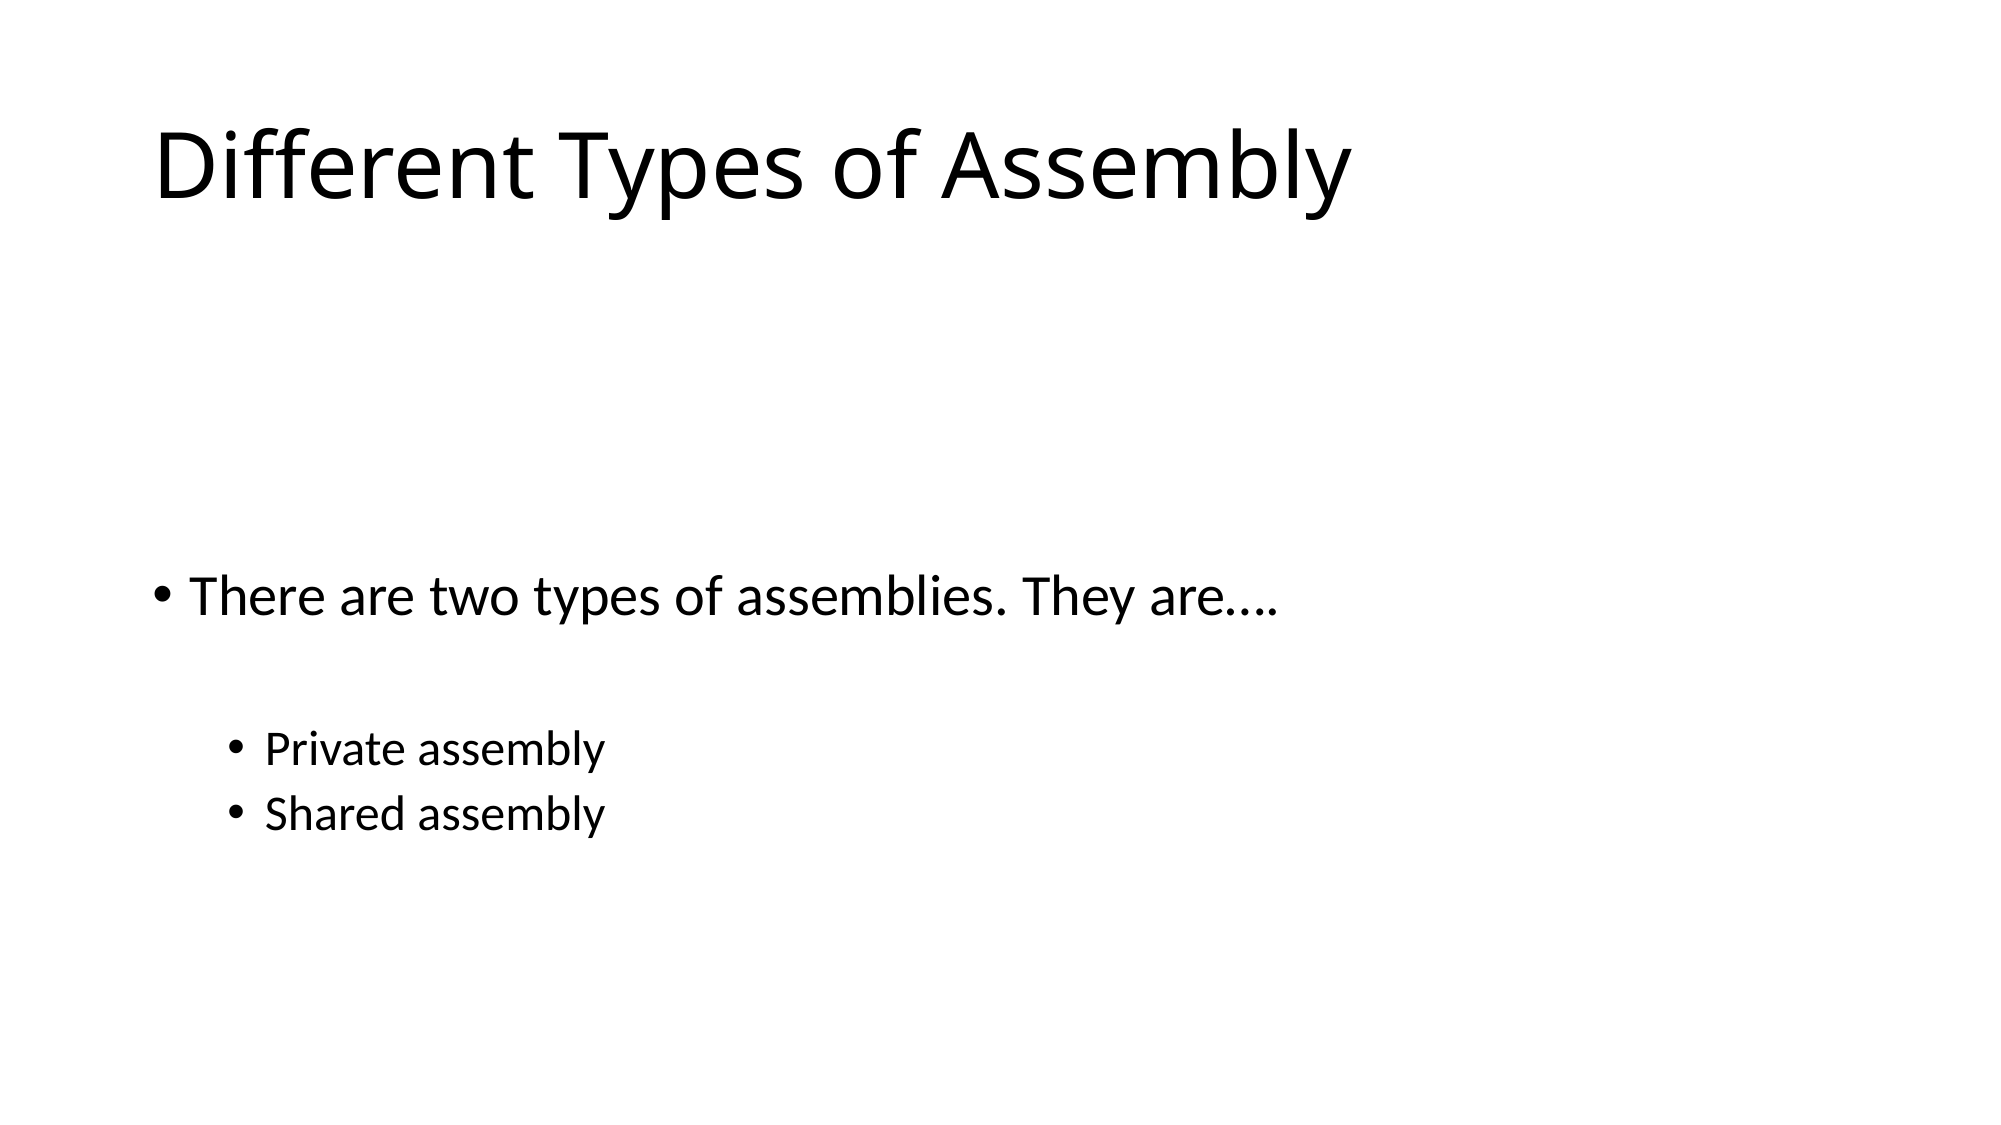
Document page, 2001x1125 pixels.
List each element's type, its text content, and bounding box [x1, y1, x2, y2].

list There are two types of assemblies. They are…. Private assembly Shared assembly [137, 299, 1863, 1014]
title Different Types of Assembly [137, 59, 1863, 278]
